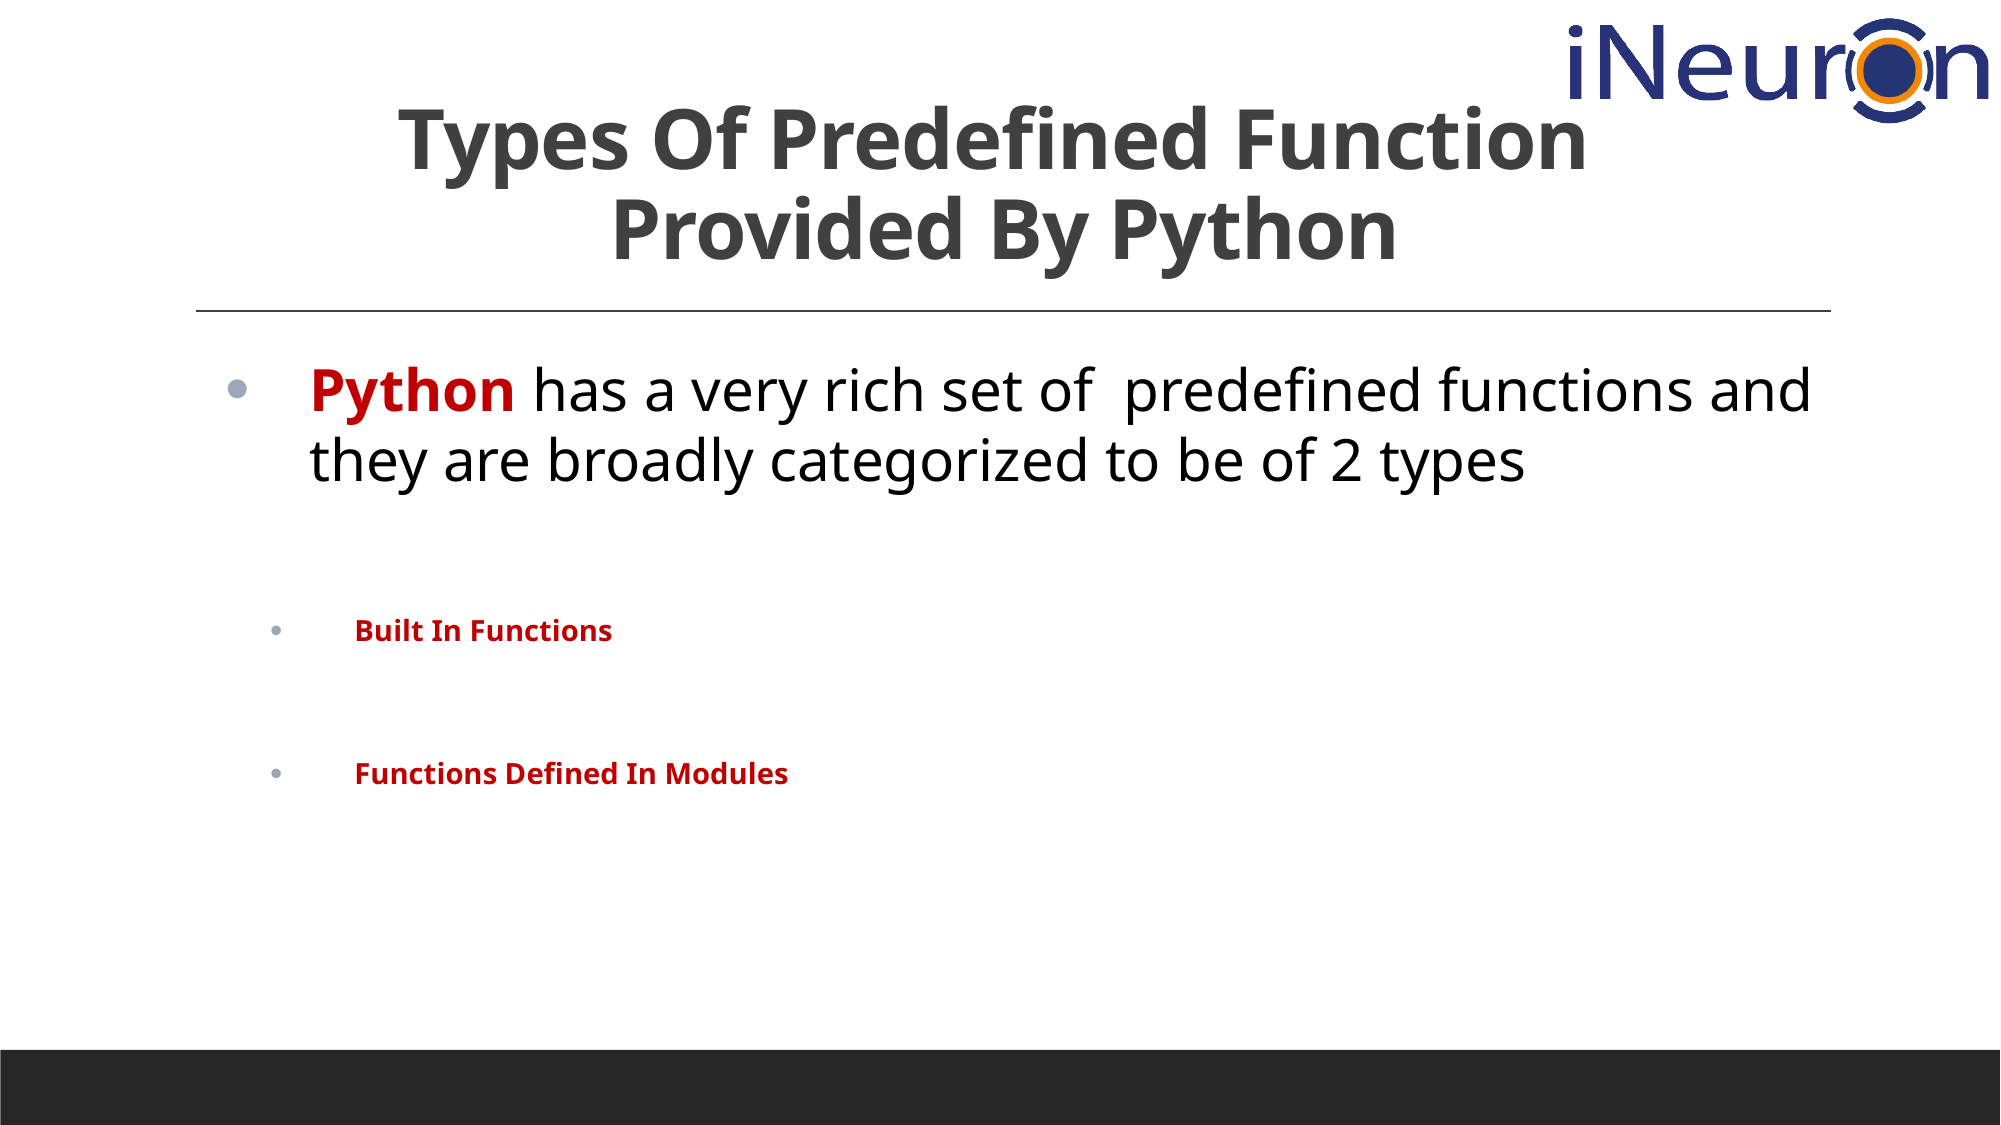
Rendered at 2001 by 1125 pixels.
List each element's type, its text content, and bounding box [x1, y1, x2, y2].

picture [1560, 7, 1997, 127]
list Python has a very rich set of predefined functions and they are broadly categorized to be of 2 types Built In Functions Functions Defined In Modules [180, 345, 1830, 963]
title Types Of Predefined Function Provided By Python [180, 47, 1830, 285]
